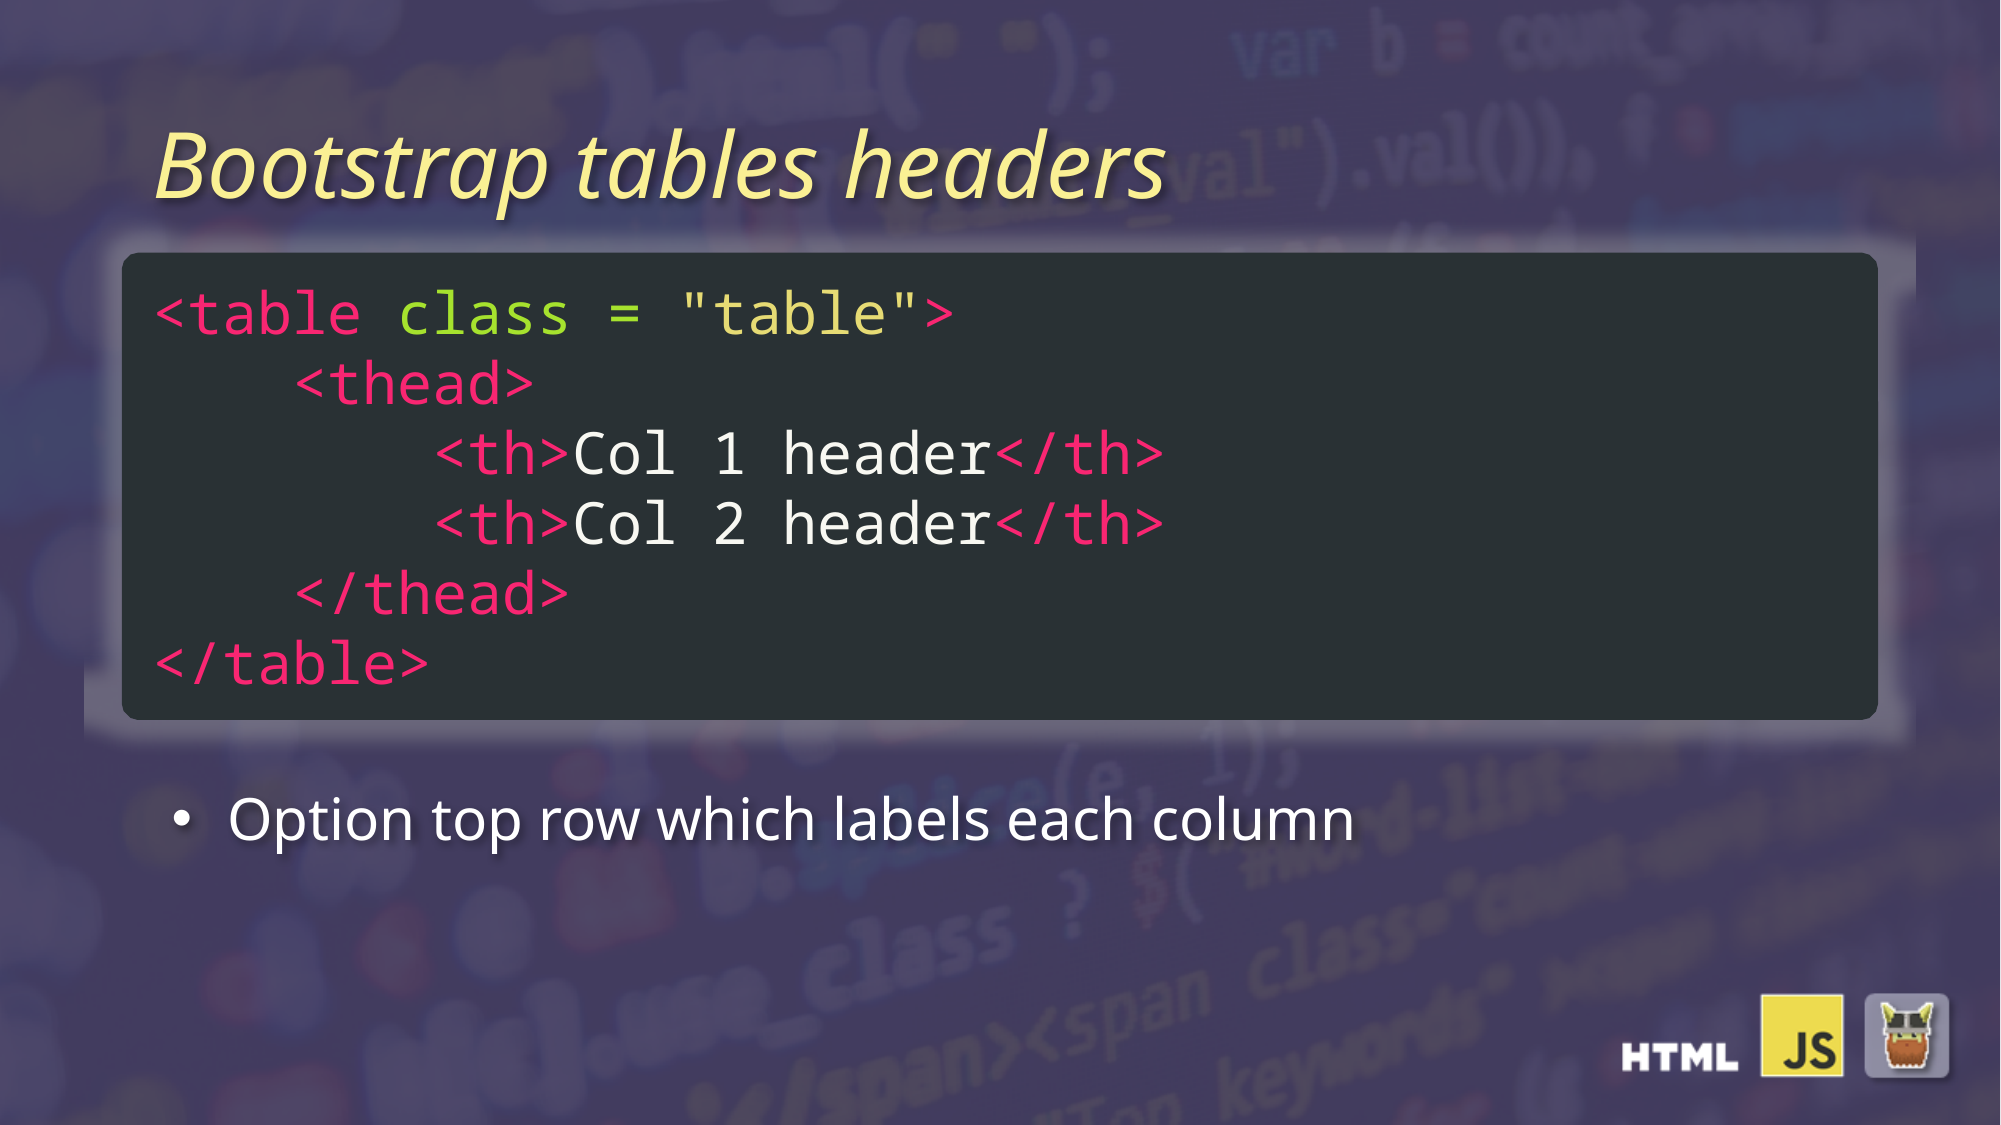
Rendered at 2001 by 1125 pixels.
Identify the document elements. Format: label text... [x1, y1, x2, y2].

list Option top row which labels each column [137, 761, 1863, 965]
title Bootstrap tables headers [137, 59, 1863, 243]
picture [0, 0, 2001, 1125]
text_box <table class = "table"> <thead> <th>Col 1 header</th> <th>Col 2 header</th> </thead> </table> [136, 267, 1864, 706]
